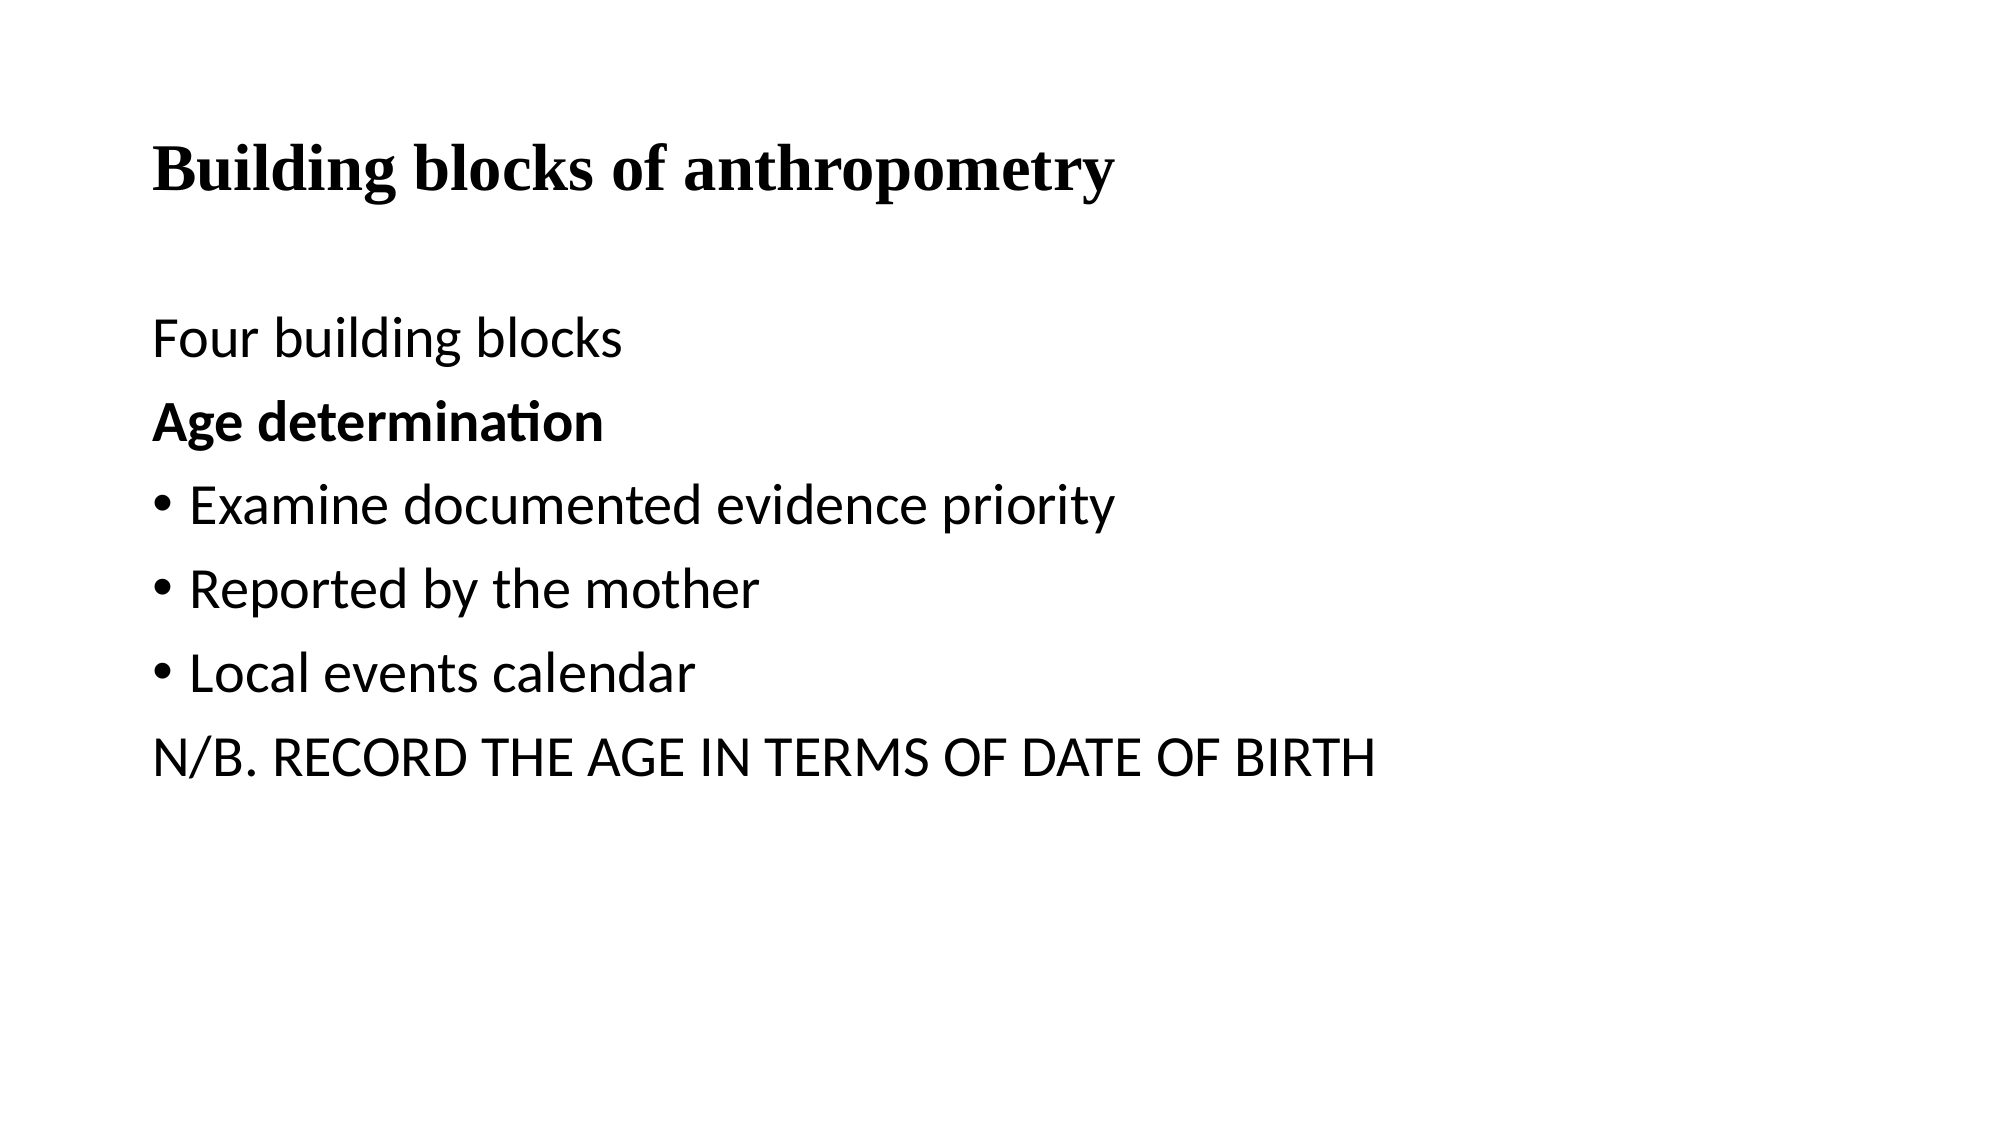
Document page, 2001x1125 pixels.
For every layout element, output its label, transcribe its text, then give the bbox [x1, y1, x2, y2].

title Building blocks of anthropometry [137, 59, 1863, 278]
list Four building blocks Age determination Examine documented evidence priority Reported by the mother Local events calendar N/B. RECORD THE AGE IN TERMS OF DATE OF BIRTH [137, 299, 1863, 1014]
